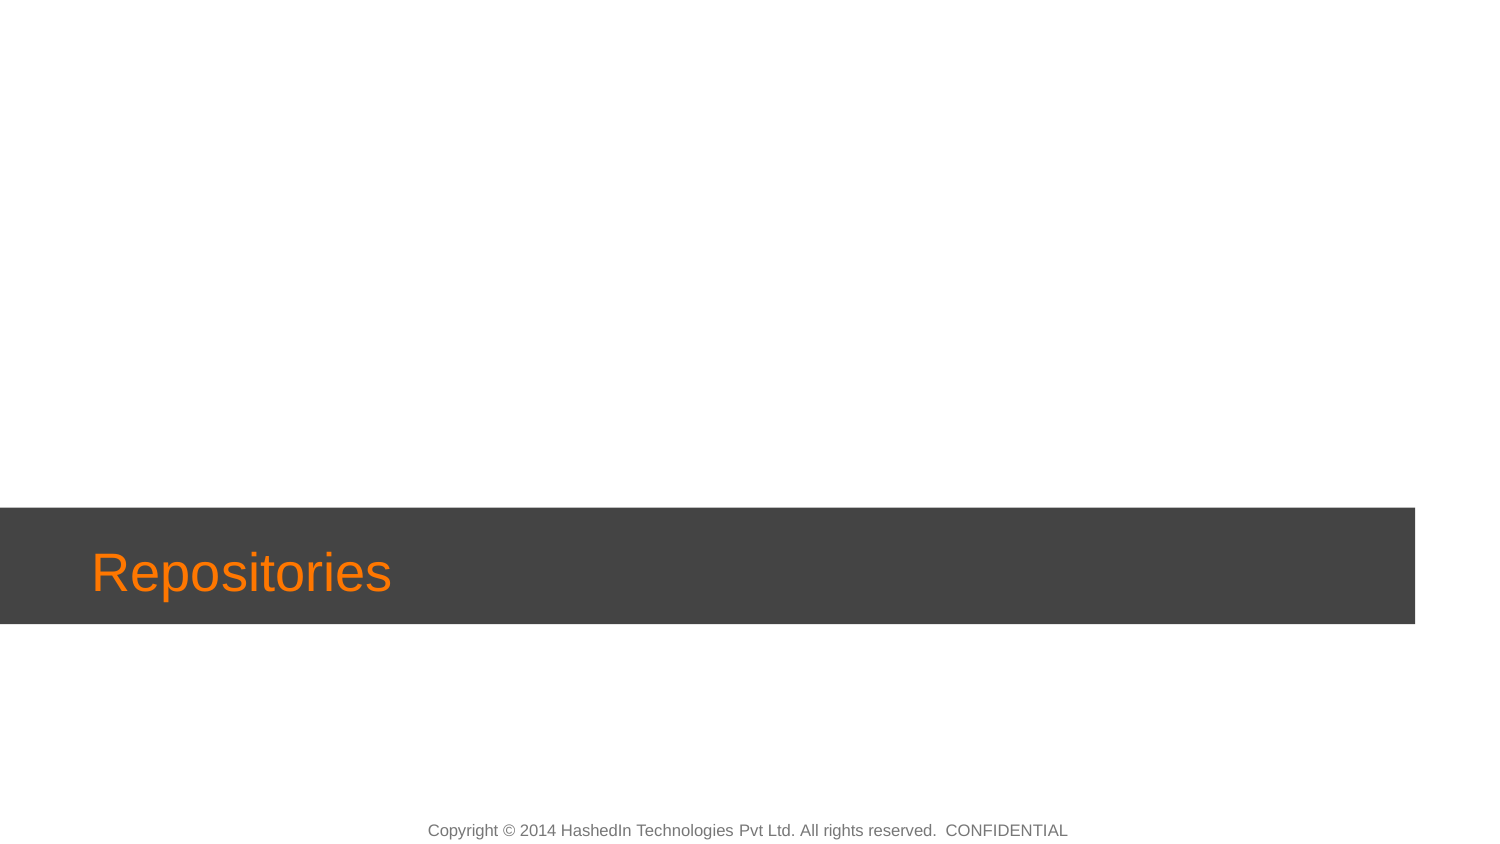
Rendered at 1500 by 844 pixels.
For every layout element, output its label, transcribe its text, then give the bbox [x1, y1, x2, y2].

title Repositories [88, 535, 395, 679]
footer Copyright © 2014 HashedIn Technologies Pvt Ltd. All rights reserved. CONFIDENTIAL [425, 818, 1074, 844]
